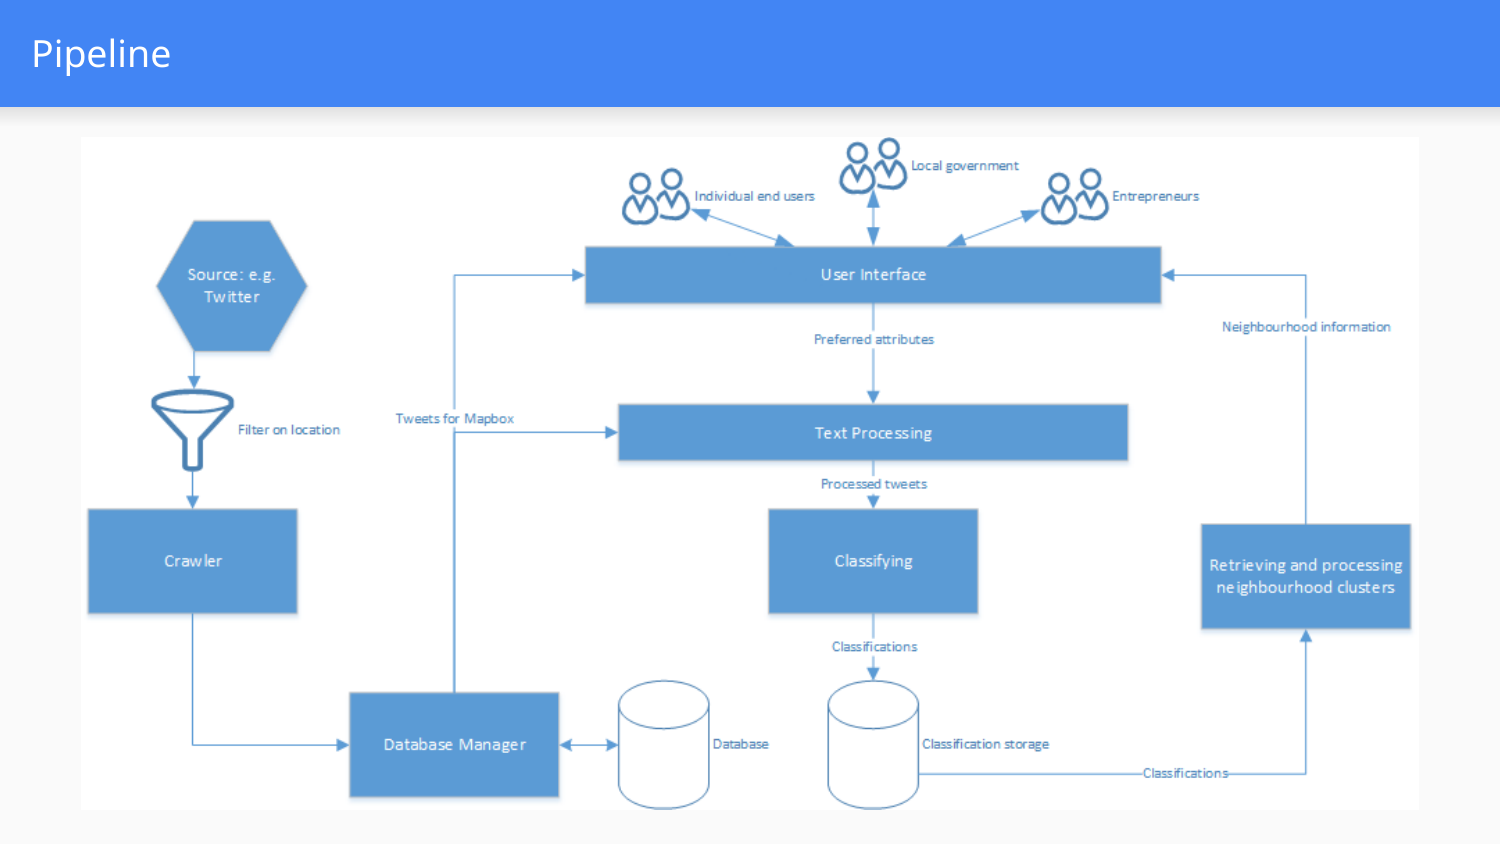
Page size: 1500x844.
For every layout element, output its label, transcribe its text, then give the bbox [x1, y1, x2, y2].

title Pipeline [16, 2, 1464, 102]
picture [81, 137, 1419, 810]
